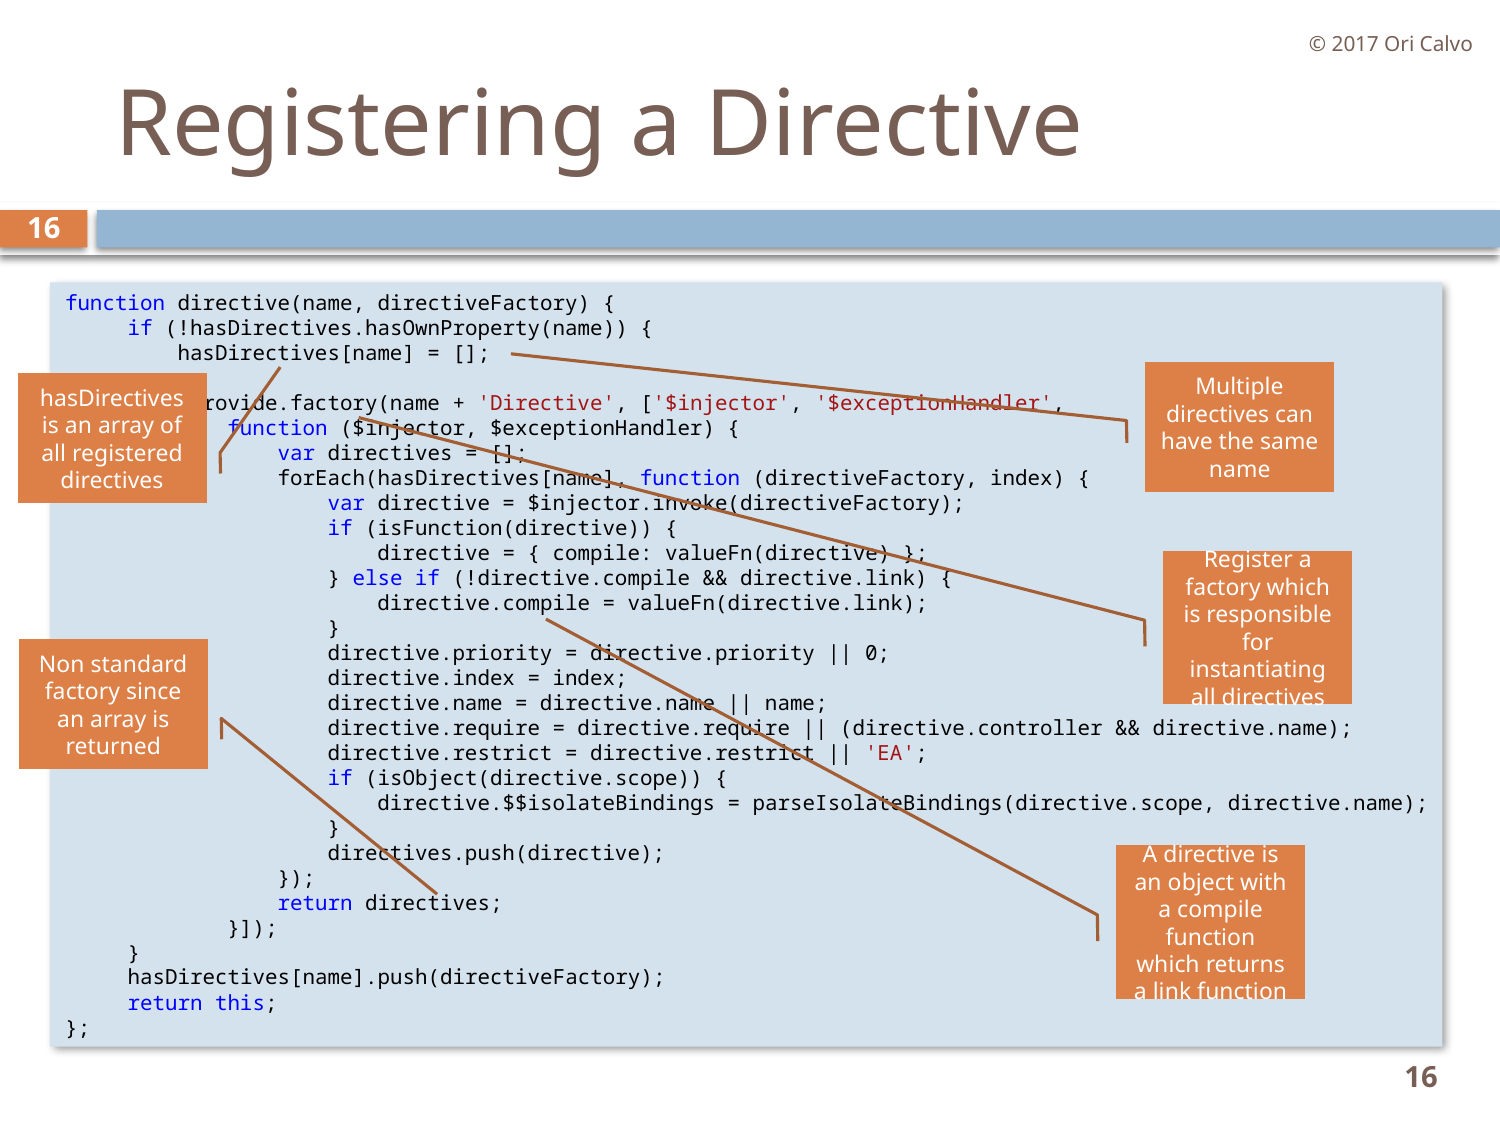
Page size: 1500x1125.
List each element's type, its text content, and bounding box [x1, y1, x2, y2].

title Registering a Directive [100, 37, 1438, 200]
text_box Multiple directives can have the same name [1145, 362, 1334, 492]
footer © 2017 Ori Calvo [1281, 0, 1500, 90]
text_box Non standard factory since an array is returned [219, 717, 439, 896]
text_box Register a factory which is responsible for instantiating all directives [1163, 551, 1352, 704]
text_box Register a factory which is responsible for instantiating all directives [358, 416, 1147, 647]
text_box Non standard factory since an array is returned [19, 639, 208, 769]
text_box A directive is an object with a compile function which returns a link function [545, 617, 1100, 942]
text_box hasDirectives is an array of all registered directives [218, 366, 282, 474]
text_box Multiple directives can have the same name [510, 352, 1129, 443]
text_box A directive is an object with a compile function which returns a link function [1116, 845, 1305, 999]
text_box function directive(name, directiveFactory) { if (!hasDirectives.hasOwnProperty(name)) { hasDirectives[name] = []; $provide.factory(name + 'Directive', ['$injector', '$exceptionHandler', function ($injector, $exceptionHandler) { var directives = []; forEach(hasDirectives[name], function (directiveFactory, index) { var directive = $injector.invoke(directiveFactory); if (isFunction(directive)) { directive = { compile: valueFn(directive) }; } else if (!directive.compile && directive.link) { directive.compile = valueFn(directive.link); } directive.priority = directive.priority || 0; directive.index = index; directive.name = directive.name || name; directive.require = directive.require || (directive.controller && directive.name); directive.restrict = directive.restrict || 'EA'; if (isObject(directive.scope)) { directive.$$isolateBindings = parseIsolateBindings(directive.scope, directive.name); } directives.push(directive); }); return directives; }]); } hasDirectives[name].push(directiveFactory); return this; }; [49, 282, 1443, 1047]
text_box hasDirectives is an array of all registered directives [18, 373, 207, 503]
slide_number 16 [0, 208, 88, 249]
